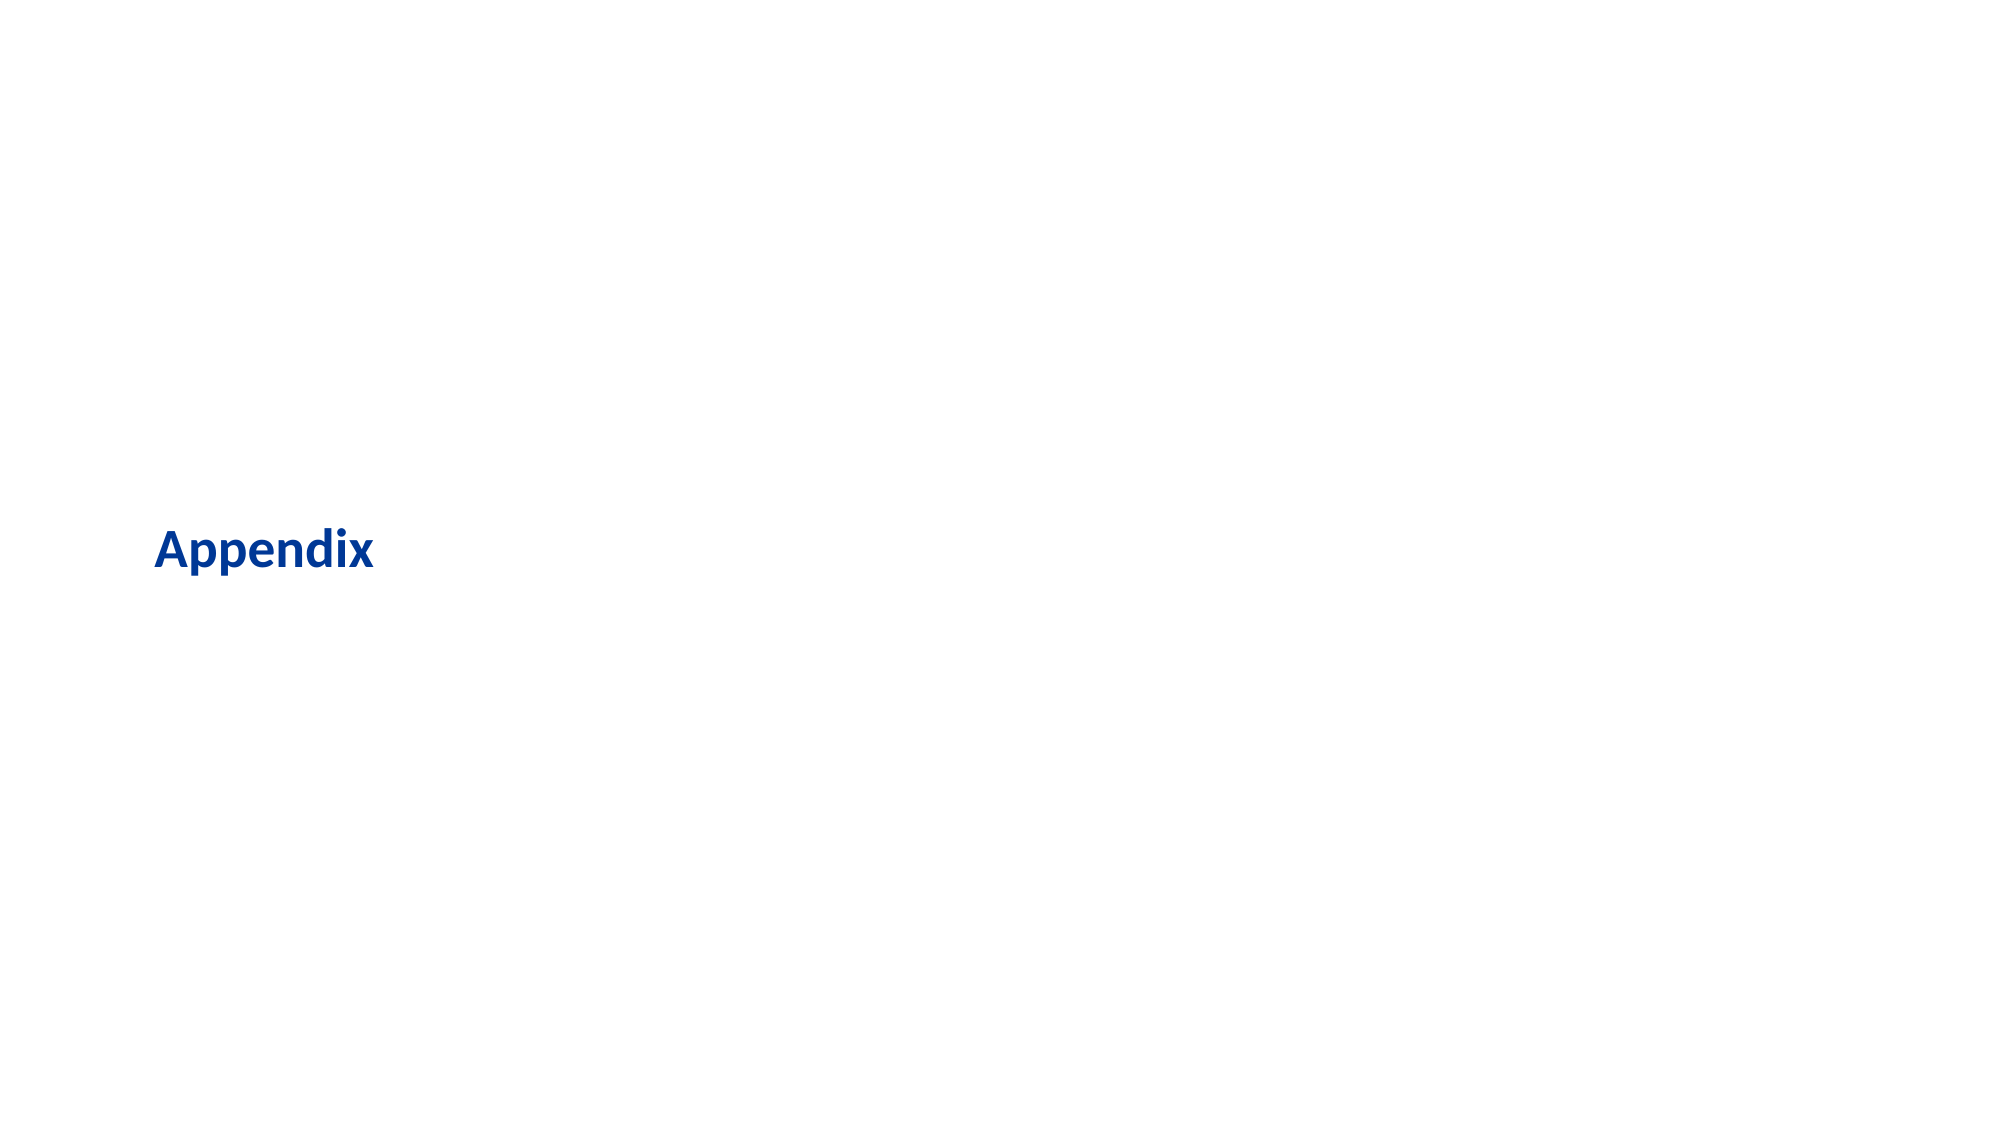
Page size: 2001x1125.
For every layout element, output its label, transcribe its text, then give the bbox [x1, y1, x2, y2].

text_box Appendix [139, 482, 1940, 586]
